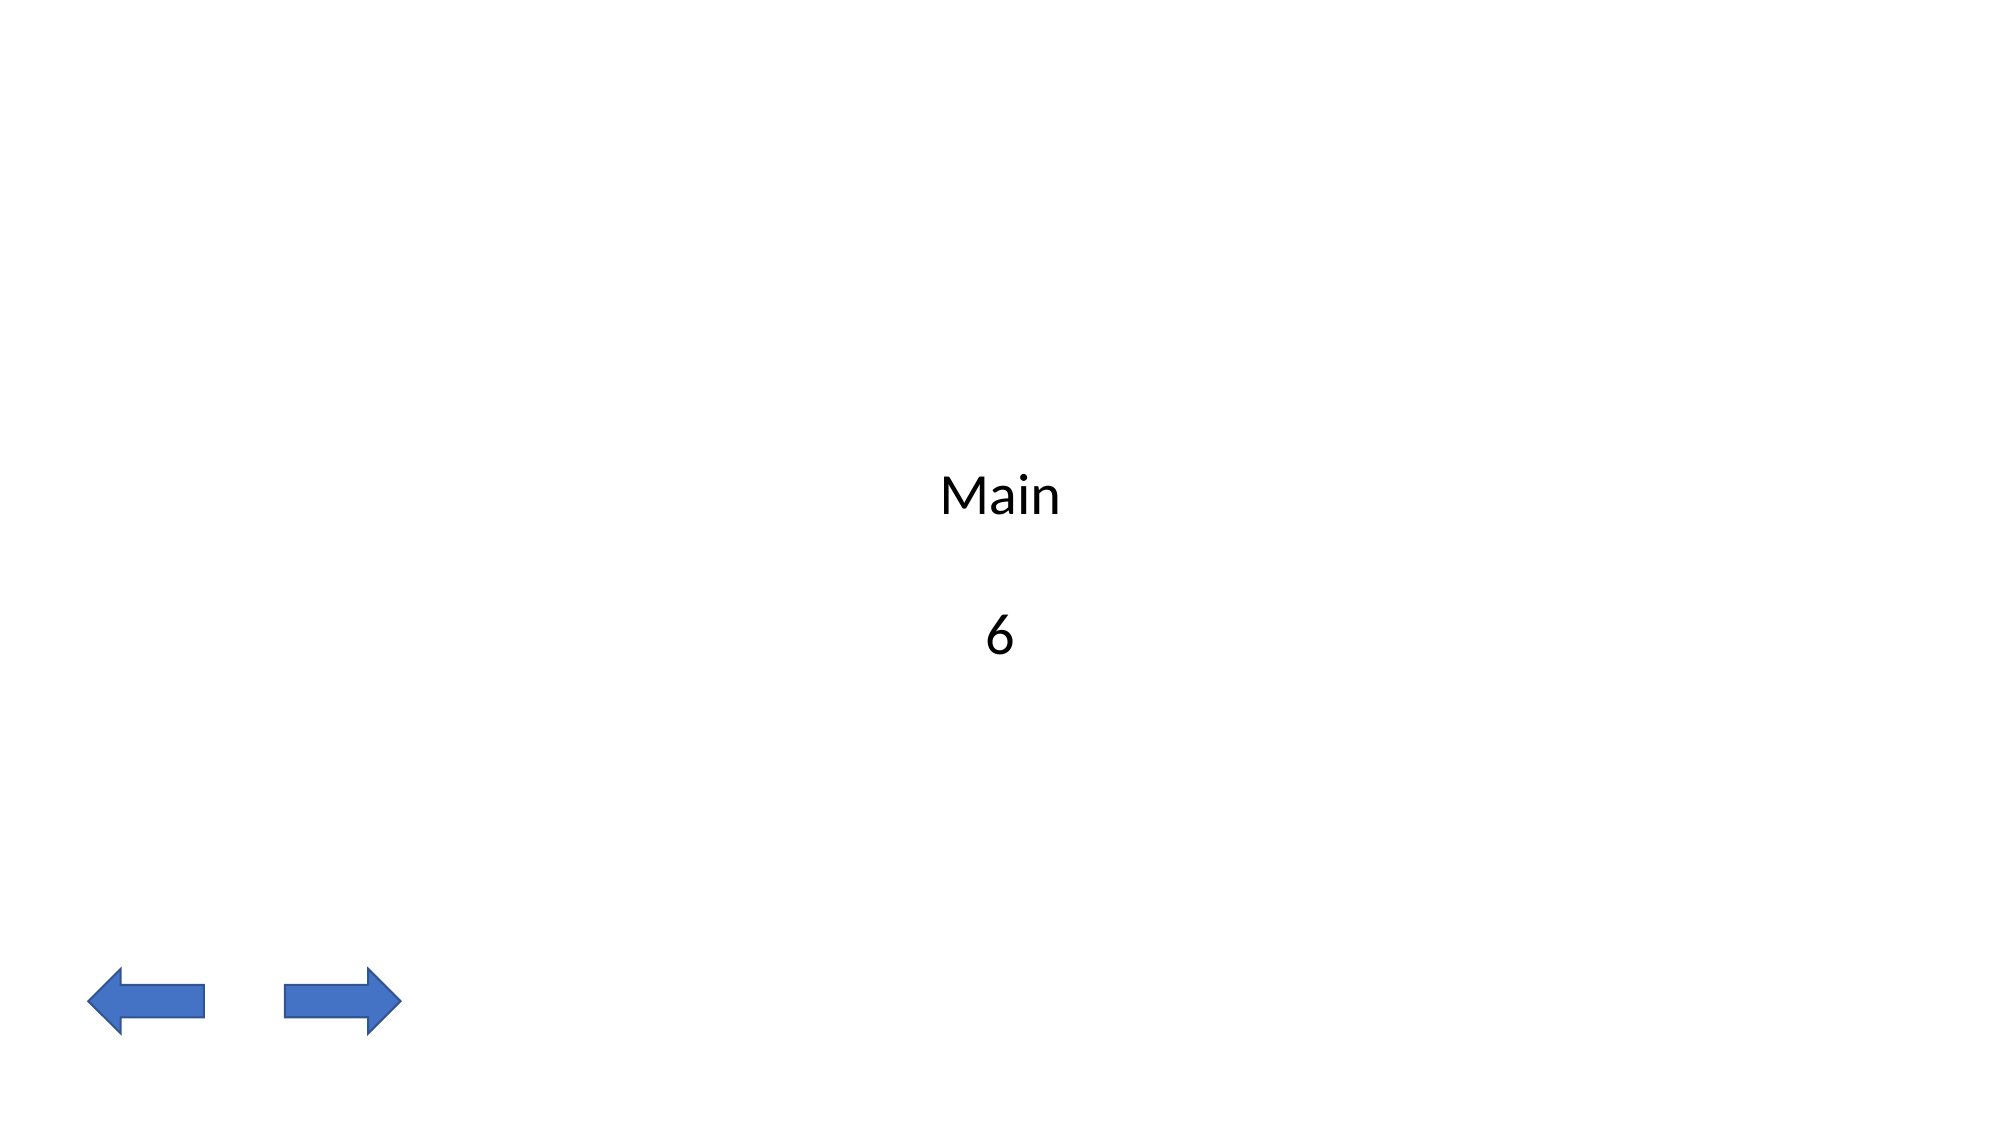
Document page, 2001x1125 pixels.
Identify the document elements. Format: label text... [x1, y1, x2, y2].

text_box Main 6 [555, 448, 1445, 674]
text_box [283, 966, 402, 1036]
text_box [86, 966, 205, 1036]
